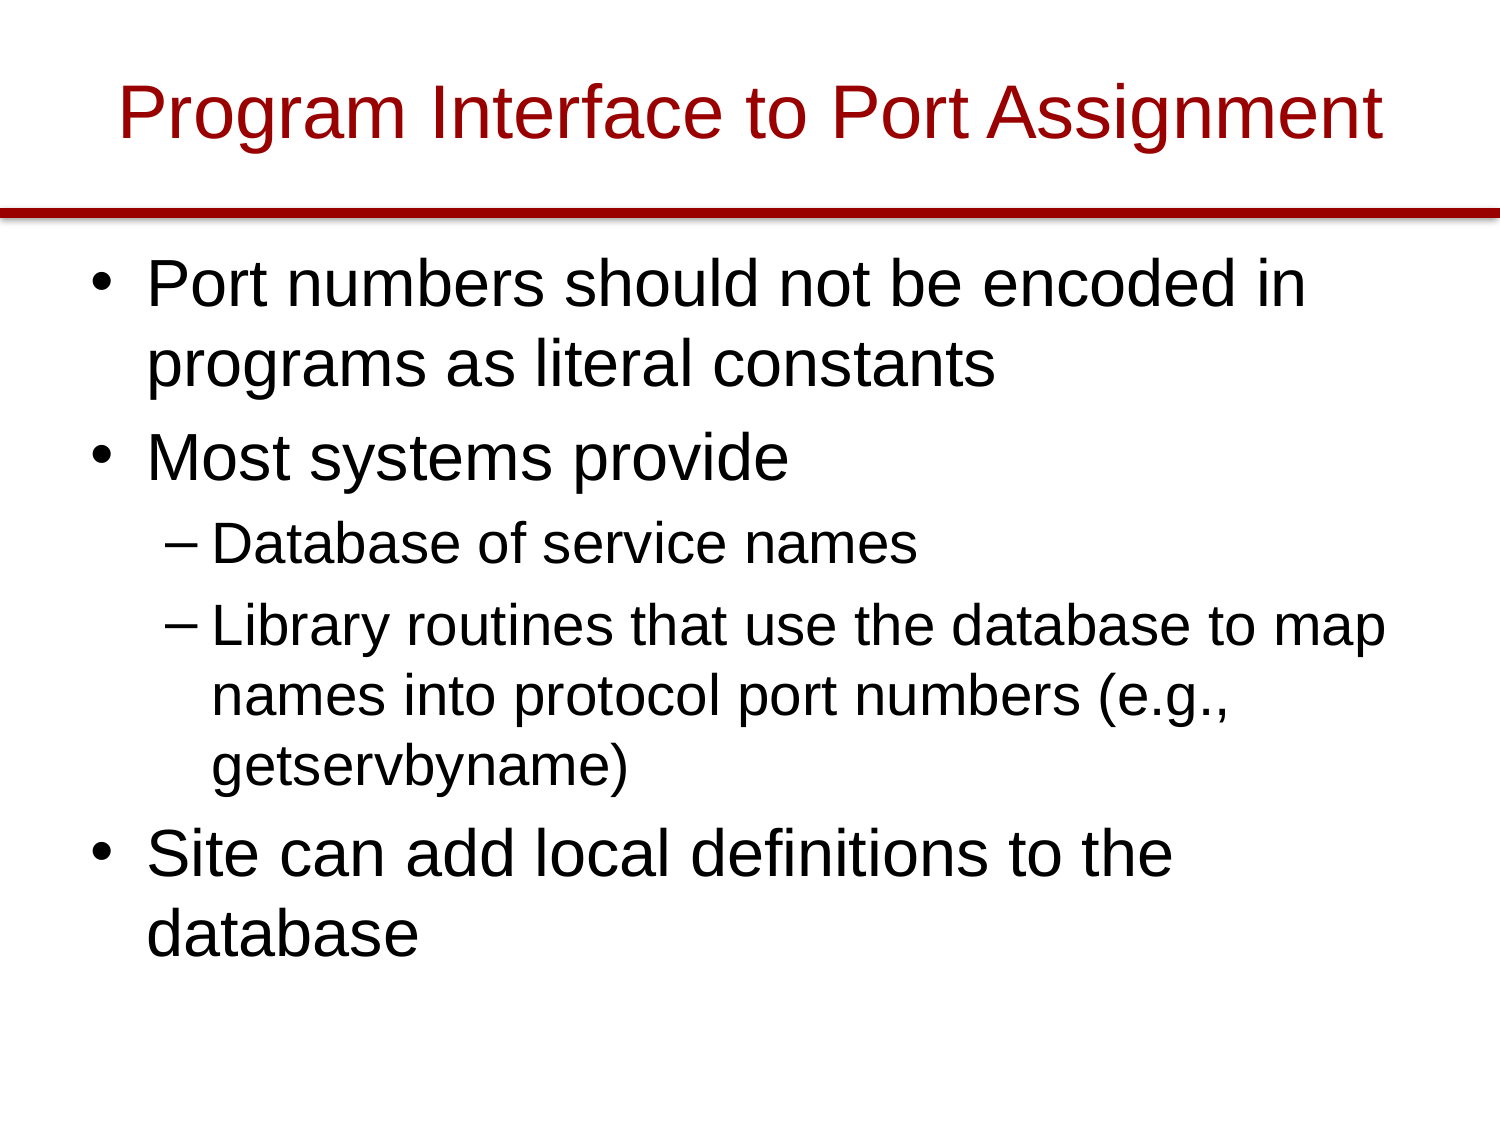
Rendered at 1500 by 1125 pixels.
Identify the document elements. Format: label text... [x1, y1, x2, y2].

title Program Interface to Port Assignment [75, 13, 1425, 202]
list Port numbers should not be encoded in programs as literal constants Most systems provide Database of service names Library routines that use the database to map names into protocol port numbers (e.g., getservbyname) Site can add local definitions to the database [75, 232, 1425, 1005]
